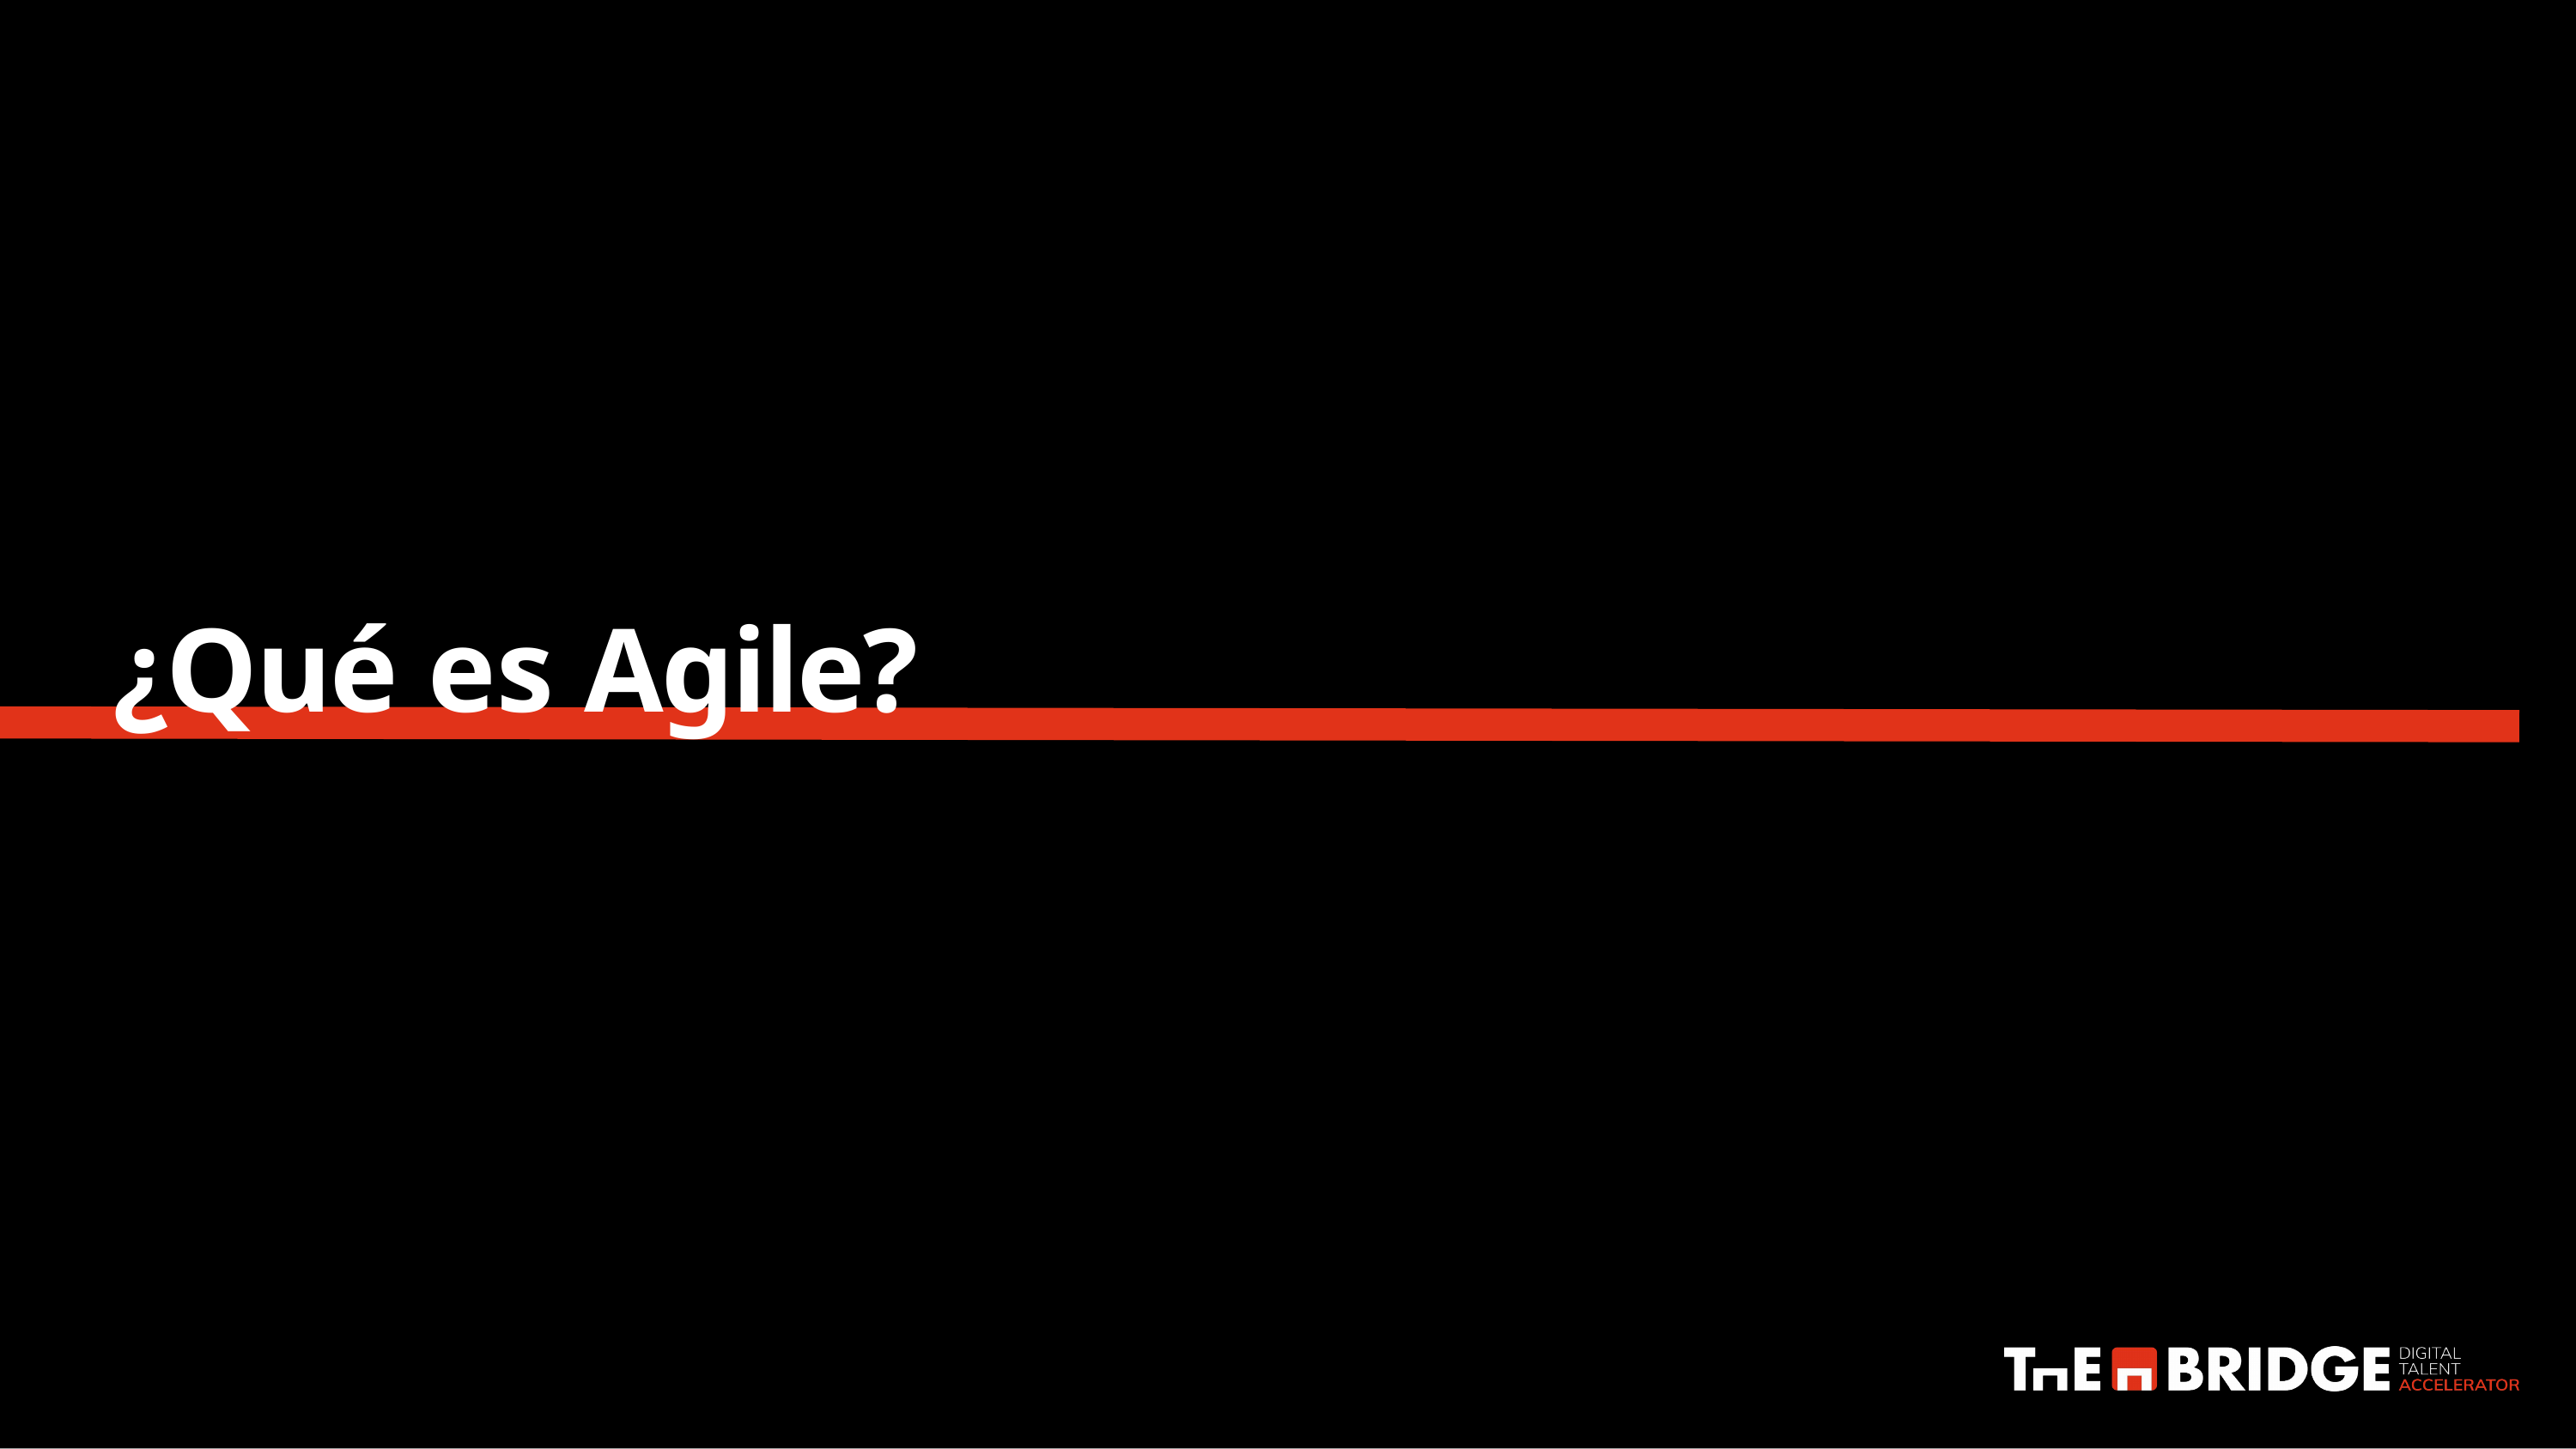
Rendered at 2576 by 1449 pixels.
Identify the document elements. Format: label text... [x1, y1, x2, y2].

picture [2003, 1345, 2520, 1392]
title ¿Qué es Agile? [111, 594, 939, 839]
